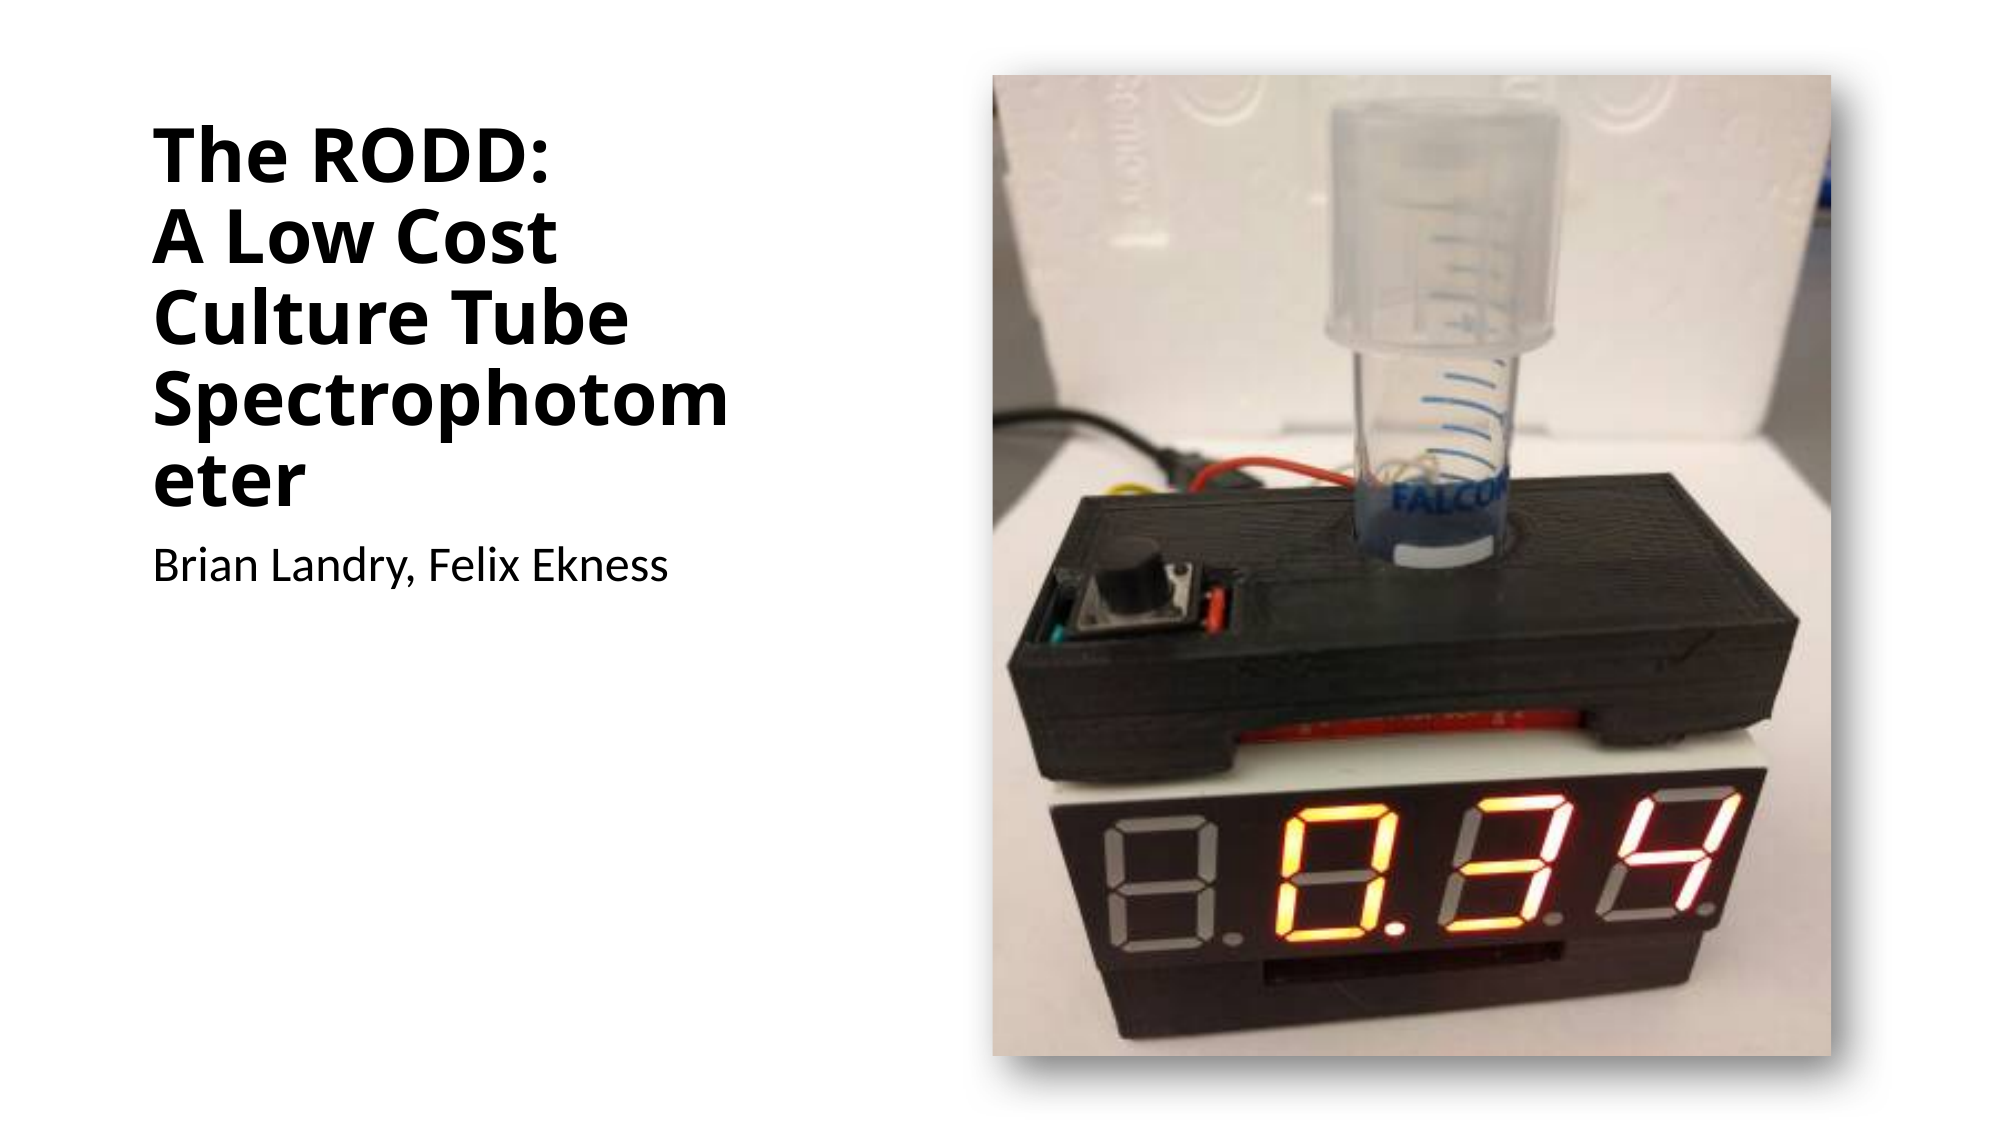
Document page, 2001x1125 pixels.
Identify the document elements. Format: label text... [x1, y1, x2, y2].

title The RODD: A Low Cost Culture Tube Spectrophotometer [137, 75, 783, 530]
list Brian Landry, Felix Ekness [137, 530, 783, 963]
picture [992, 74, 1832, 1056]
